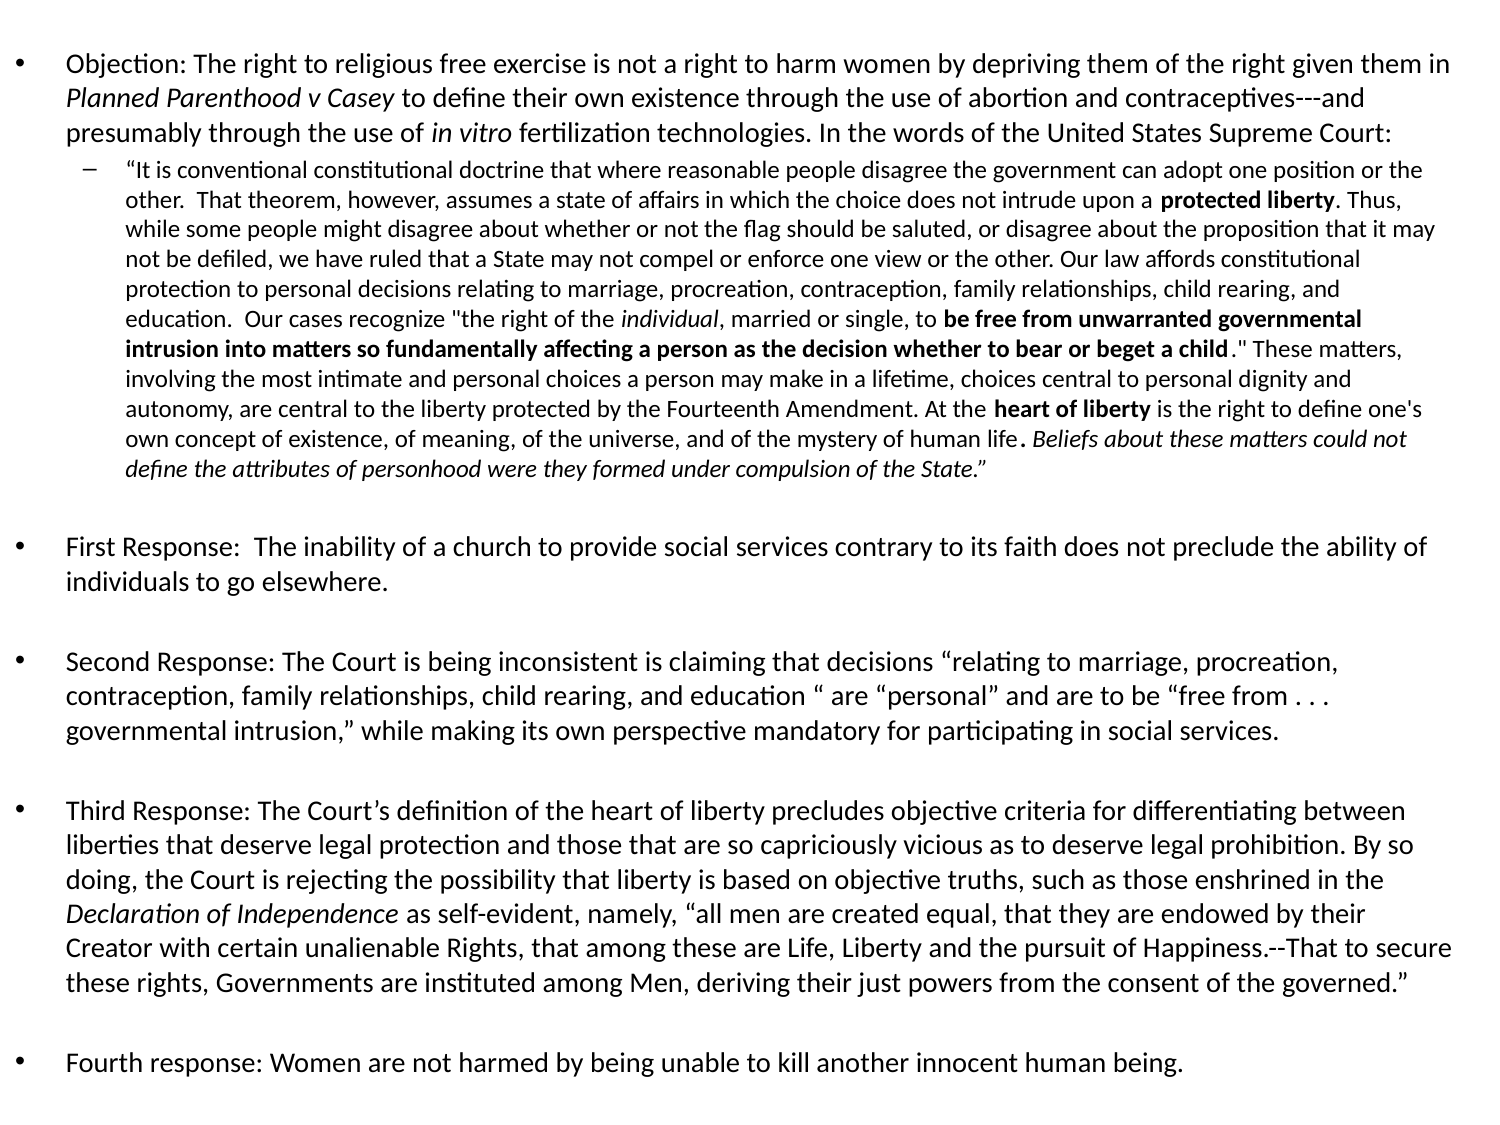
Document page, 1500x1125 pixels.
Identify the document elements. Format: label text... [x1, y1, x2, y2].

list Objection: The right to religious free exercise is not a right to harm women by depriving them of the right given them in Planned Parenthood v Casey to define their own existence through the use of abortion and contraceptives---and presumably through the use of in vitro fertilization technologies. In the words of the United States Supreme Court: “It is conventional constitutional doctrine that where reasonable people disagree the government can adopt one position or the other. That theorem, however, assumes a state of affairs in which the choice does not intrude upon a protected liberty. Thus, while some people might disagree about whether or not the flag should be saluted, or disagree about the proposition that it may not be defiled, we have ruled that a State may not compel or enforce one view or the other. Our law affords constitutional protection to personal decisions relating to marriage, procreation, contraception, family relationships, child rearing, and education. Our cases recognize "the right of the individual, married or single, to be free from unwarranted governmental intrusion into matters so fundamentally affecting a person as the decision whether to bear or beget a child." These matters, involving the most intimate and personal choices a person may make in a lifetime, choices central to personal dignity and autonomy, are central to the liberty protected by the Fourteenth Amendment. At the heart of liberty is the right to define one's own concept of existence, of meaning, of the universe, and of the mystery of human life. Beliefs about these matters could not define the attributes of personhood were they formed under compulsion of the State.” First Response: The inability of a church to provide social services contrary to its faith does not preclude the ability of individuals to go elsewhere. Second Response: The Court is being inconsistent is claiming that decisions “relating to marriage, procreation, contraception, family relationships, child rearing, and education “ are “personal” and are to be “free from . . . governmental intrusion,” while making its own perspective mandatory for participating in social services. Third Response: The Court’s definition of the heart of liberty precludes objective criteria for differentiating between liberties that deserve legal protection and those that are so capriciously vicious as to deserve legal prohibition. By so doing, the Court is rejecting the possibility that liberty is based on objective truths, such as those enshrined in the Declaration of Independence as self-evident, namely, “all men are created equal, that they are endowed by their Creator with certain unalienable Rights, that among these are Life, Liberty and the pursuit of Happiness.--That to secure these rights, Governments are instituted among Men, deriving their just powers from the consent of the governed.” Fourth response: Women are not harmed by being unable to kill another innocent human being. [0, 37, 1475, 1125]
